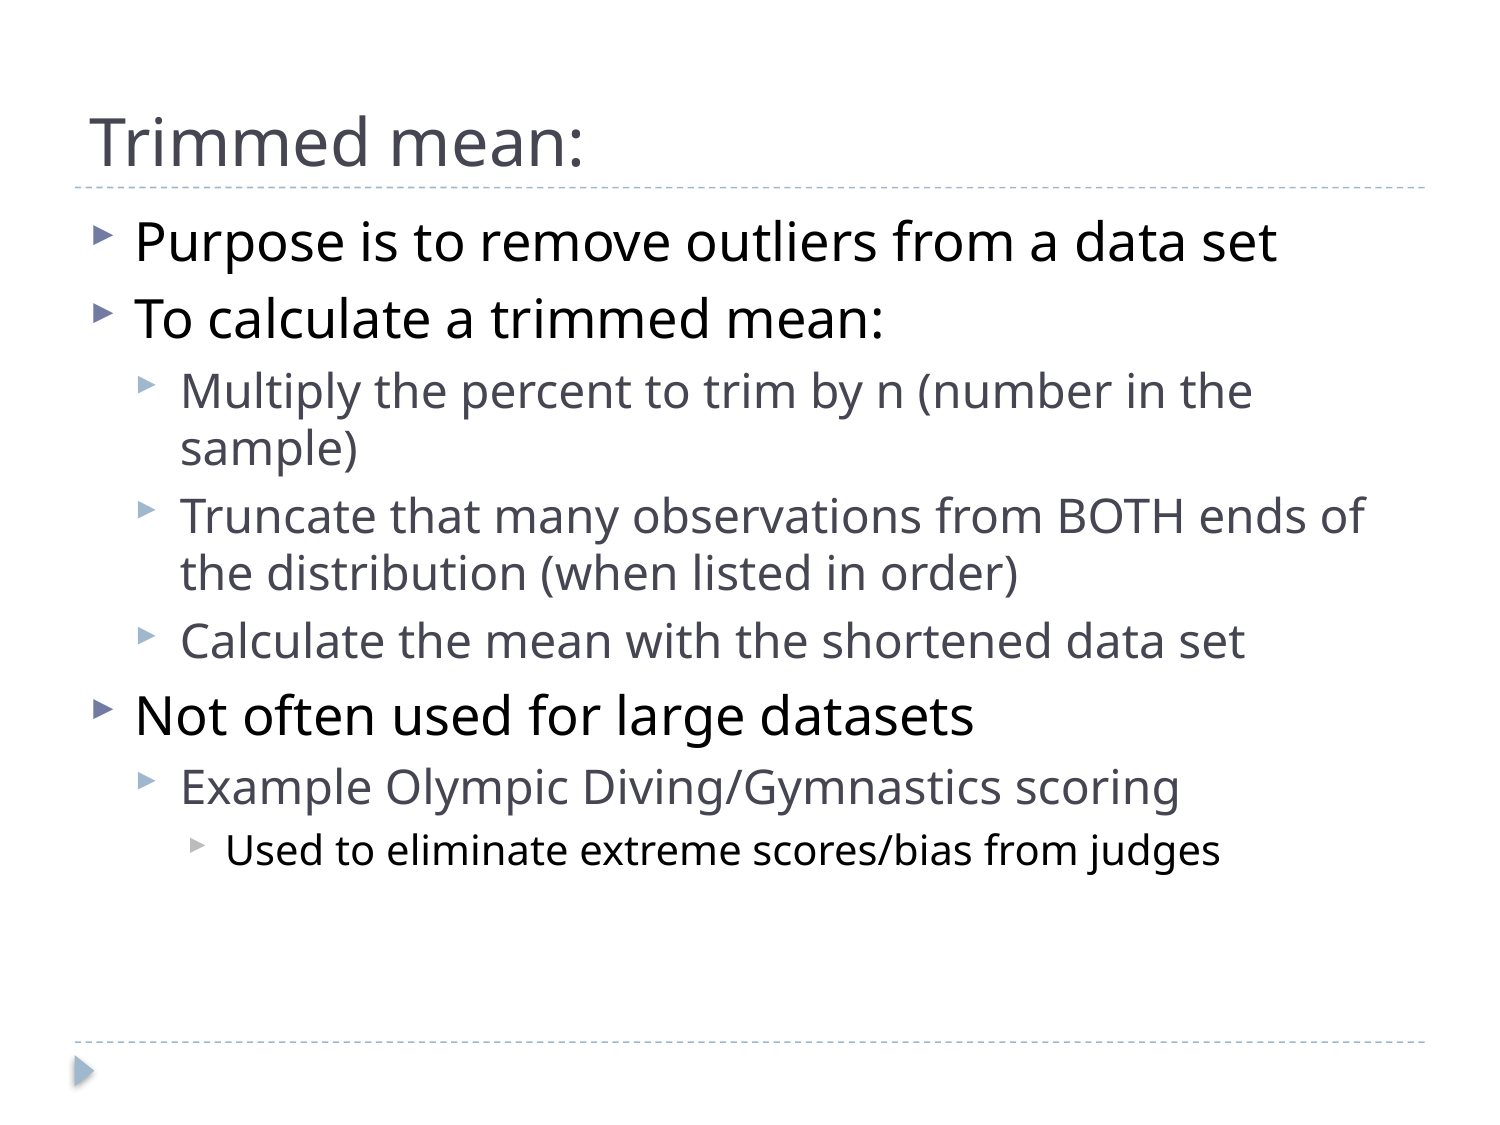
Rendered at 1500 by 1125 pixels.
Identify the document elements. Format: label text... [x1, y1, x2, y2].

list Purpose is to remove outliers from a data set To calculate a trimmed mean: Multiply the percent to trim by n (number in the sample) Truncate that many observations from BOTH ends of the distribution (when listed in order) Calculate the mean with the shortened data set Not often used for large datasets Example Olympic Diving/Gymnastics scoring Used to eliminate extreme scores/bias from judges [75, 200, 1425, 1010]
title Trimmed mean: [75, 24, 1425, 188]
